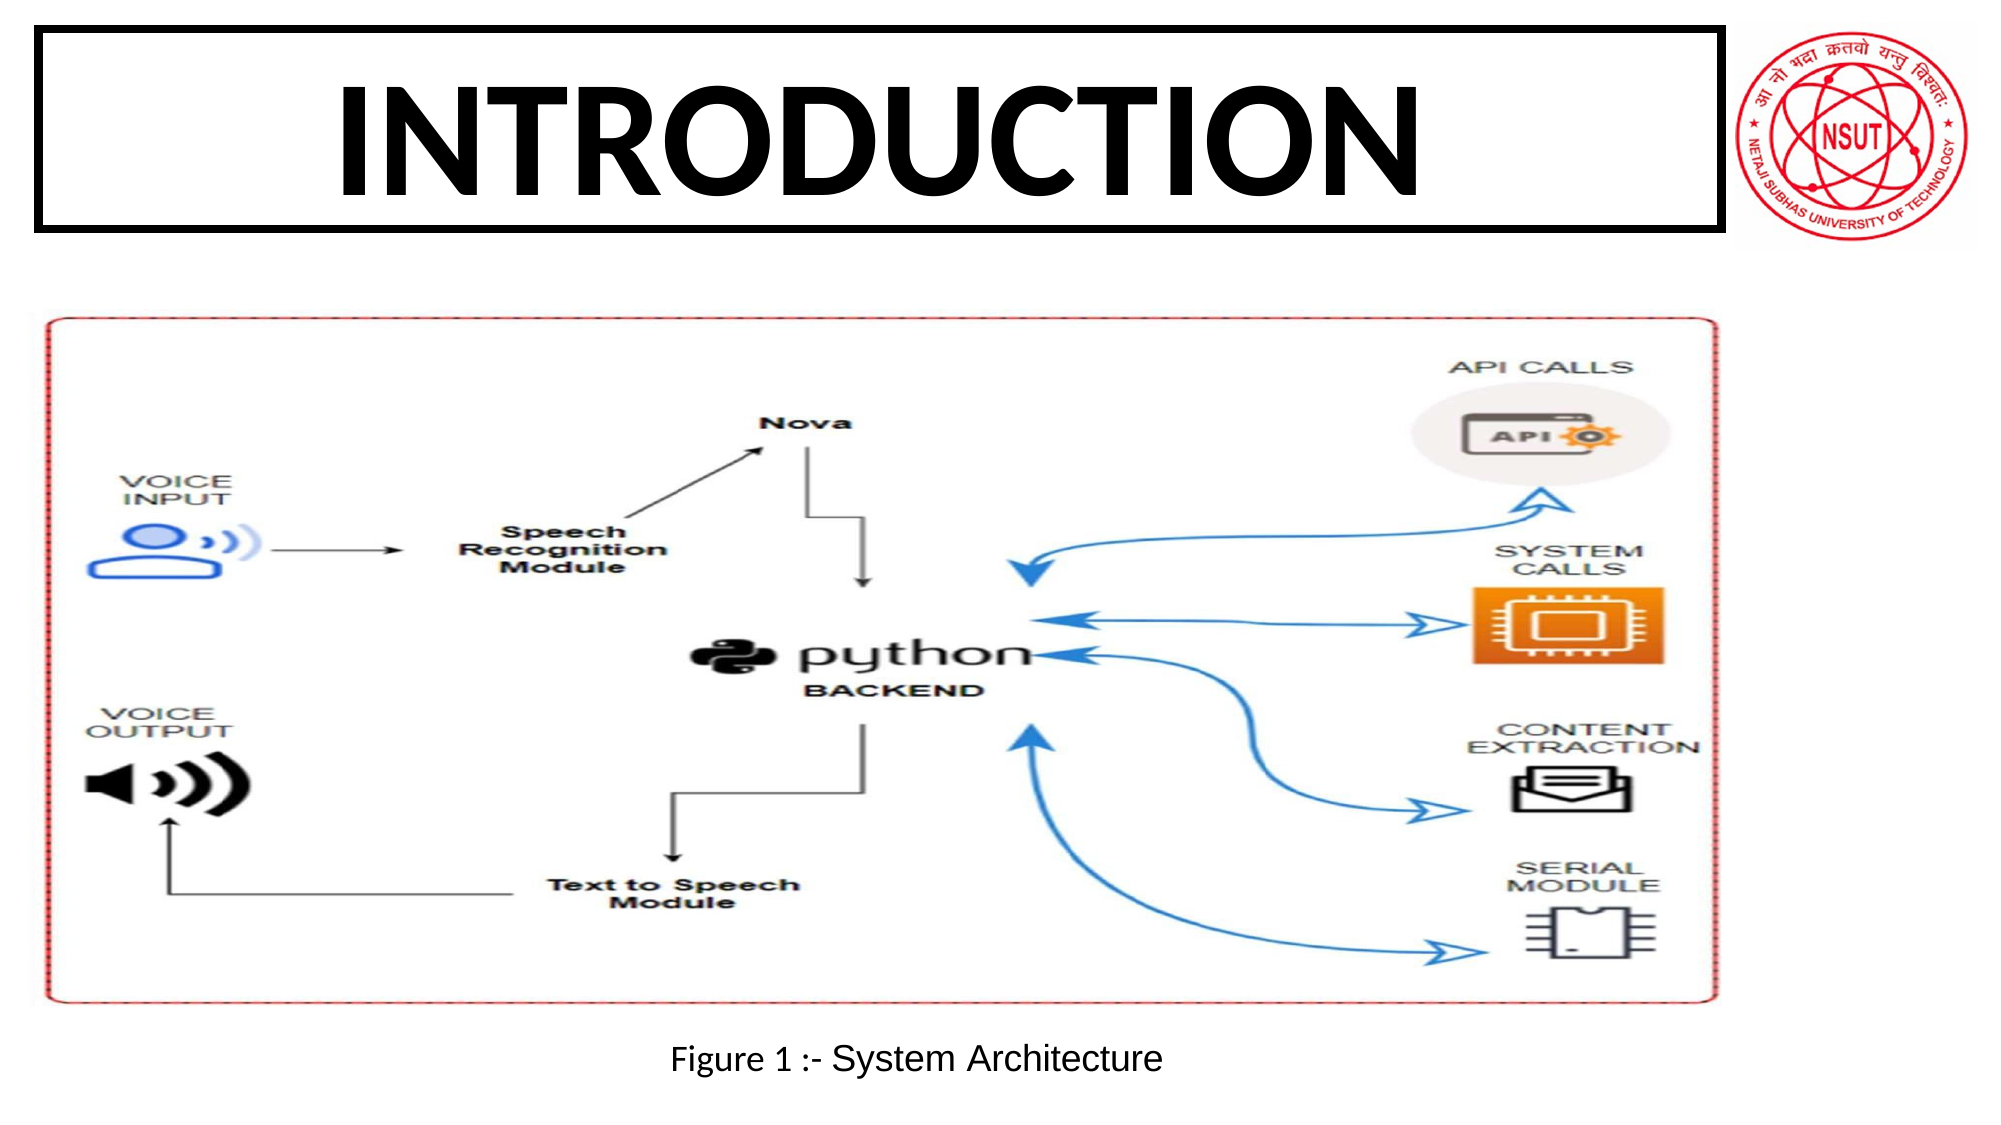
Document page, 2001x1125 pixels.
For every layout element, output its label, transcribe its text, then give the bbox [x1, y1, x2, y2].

picture [1735, 22, 1978, 250]
picture [27, 309, 1722, 1007]
text_box INTRODUCTION [38, 28, 1722, 230]
text_box Figure 1 :- System Architecture [655, 1027, 1344, 1087]
